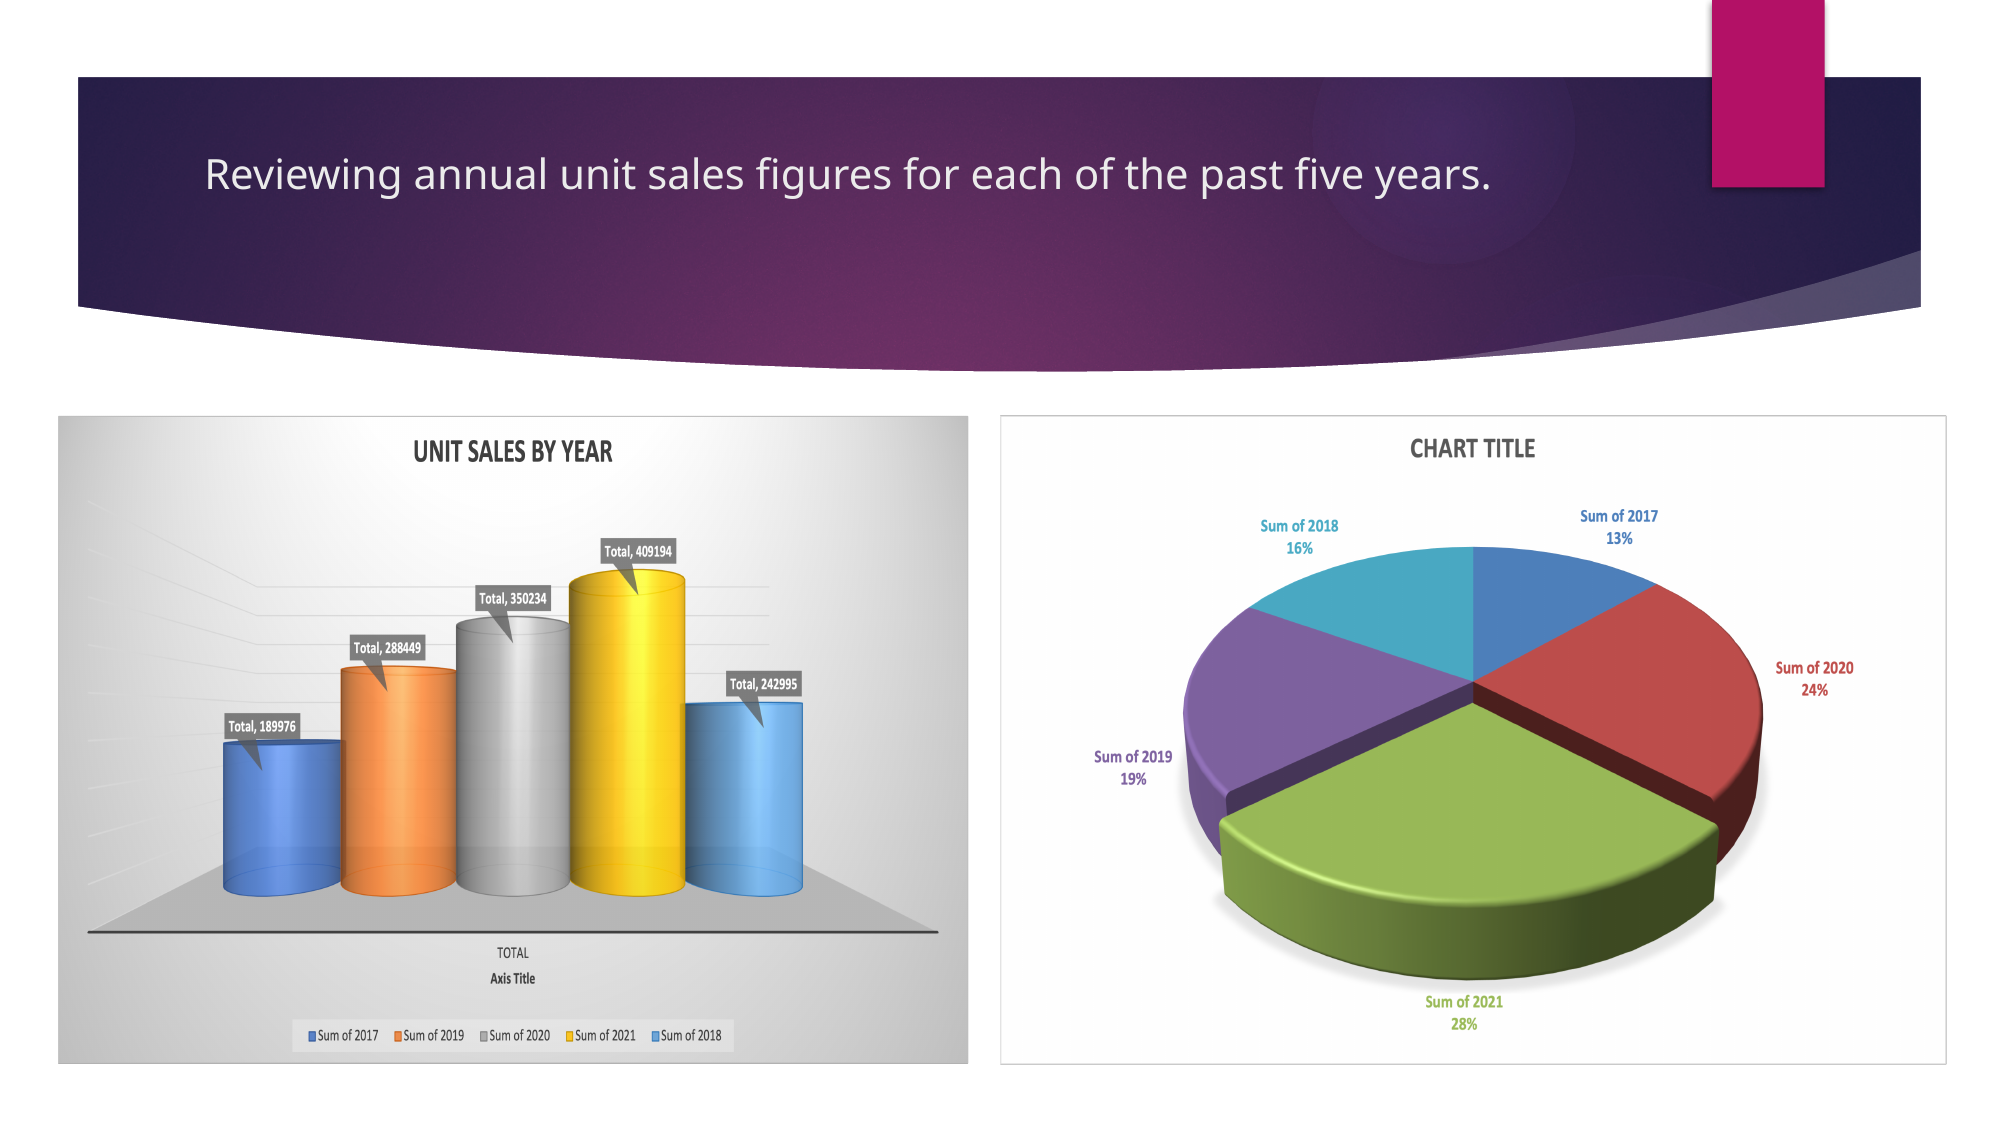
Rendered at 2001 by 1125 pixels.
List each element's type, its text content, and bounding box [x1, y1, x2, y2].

title Reviewing annual unit sales figures for each of the past five years. [189, 159, 1627, 276]
picture [57, 414, 970, 1067]
picture [999, 414, 1948, 1067]
